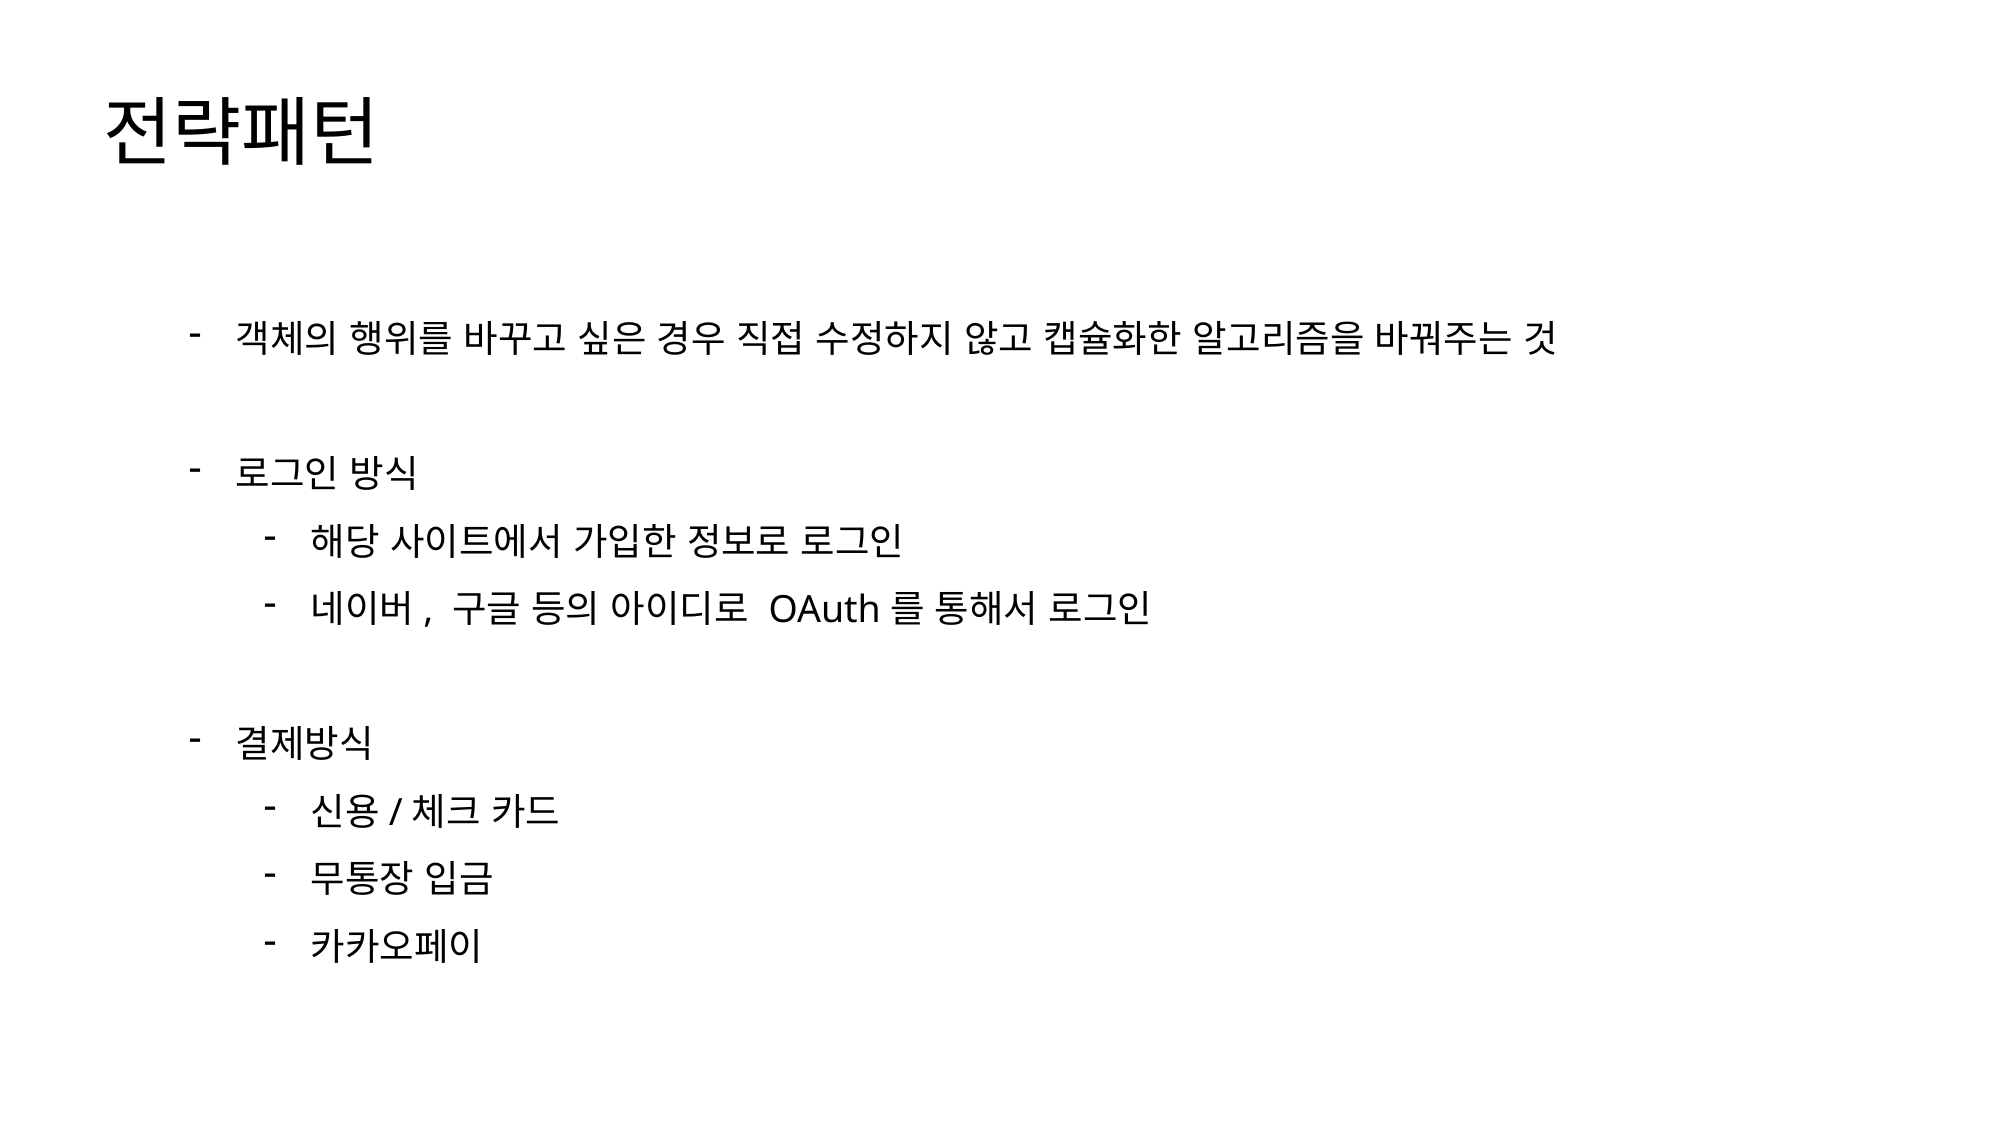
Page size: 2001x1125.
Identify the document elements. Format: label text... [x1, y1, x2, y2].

text_box 전략패턴 [88, 76, 395, 182]
text_box 객체의 행위를 바꾸고 싶은 경우 직접 수정하지 않고 캡슐화한 알고리즘을 바꿔주는 것 로그인 방식 해당 사이트에서 가입한 정보로 로그인 네이버, 구글 등의 아이디로 OAuth를 통해서 로그인 결제방식 신용/체크 카드 무통장 입금 카카오페이 [174, 285, 1574, 976]
